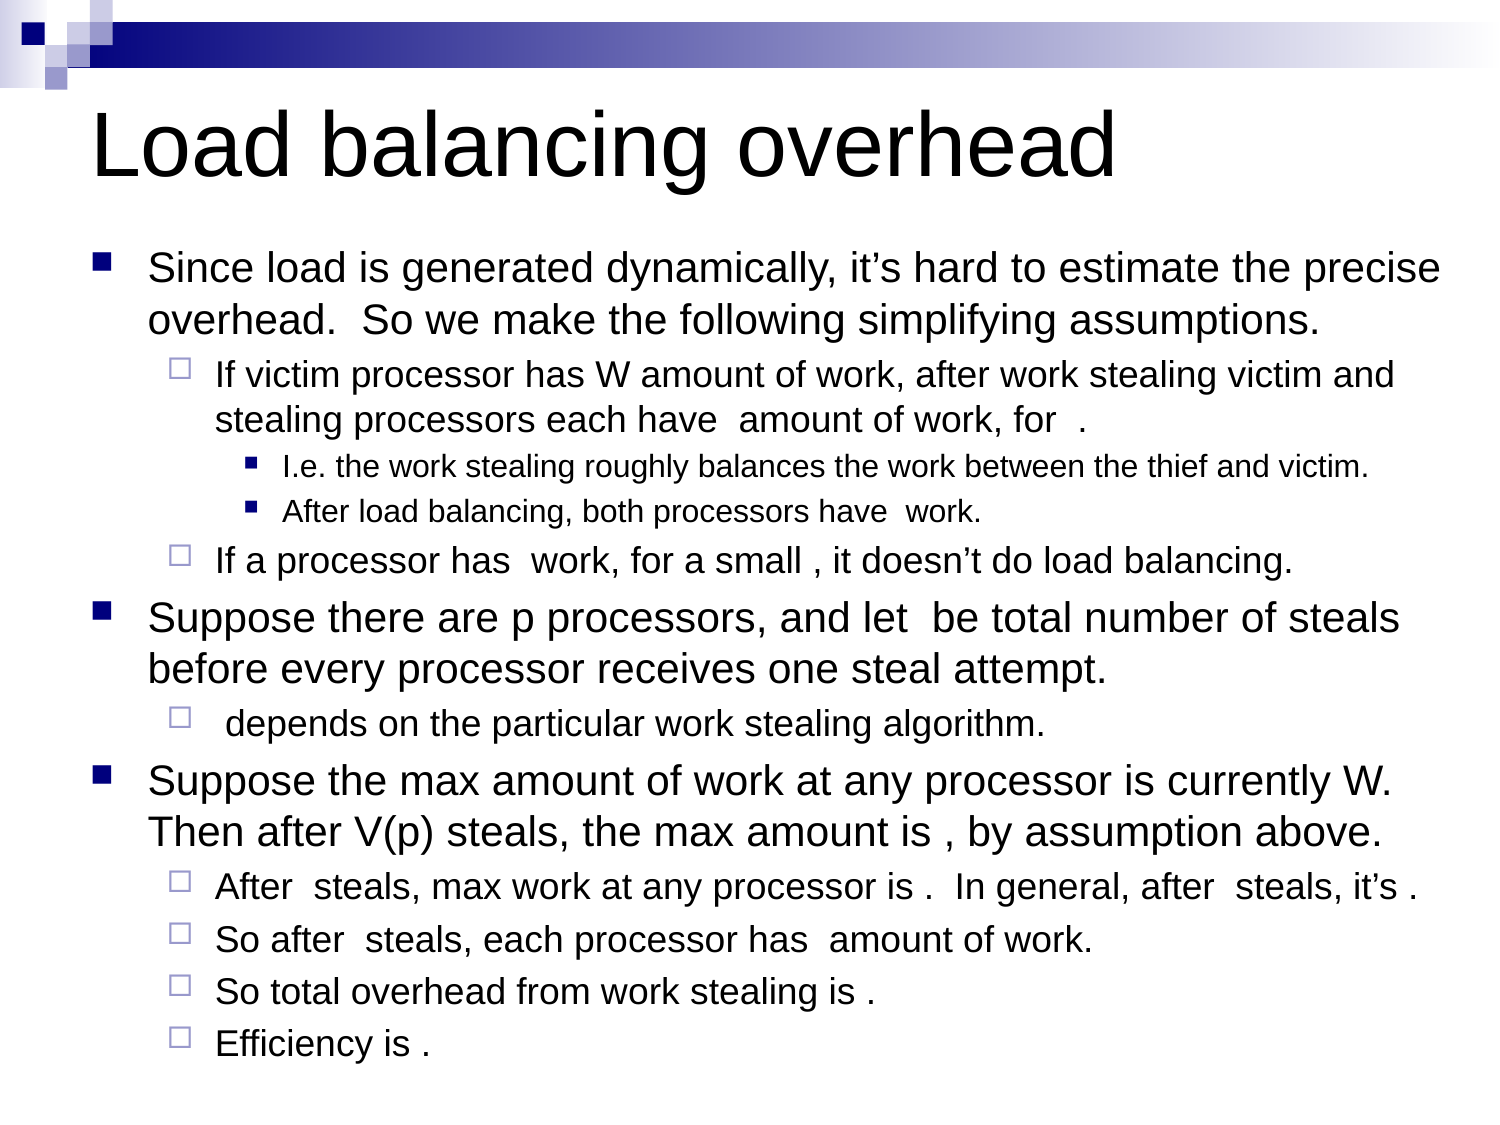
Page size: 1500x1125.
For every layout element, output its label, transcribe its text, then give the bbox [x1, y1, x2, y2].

title Load balancing overhead [75, 75, 1425, 205]
